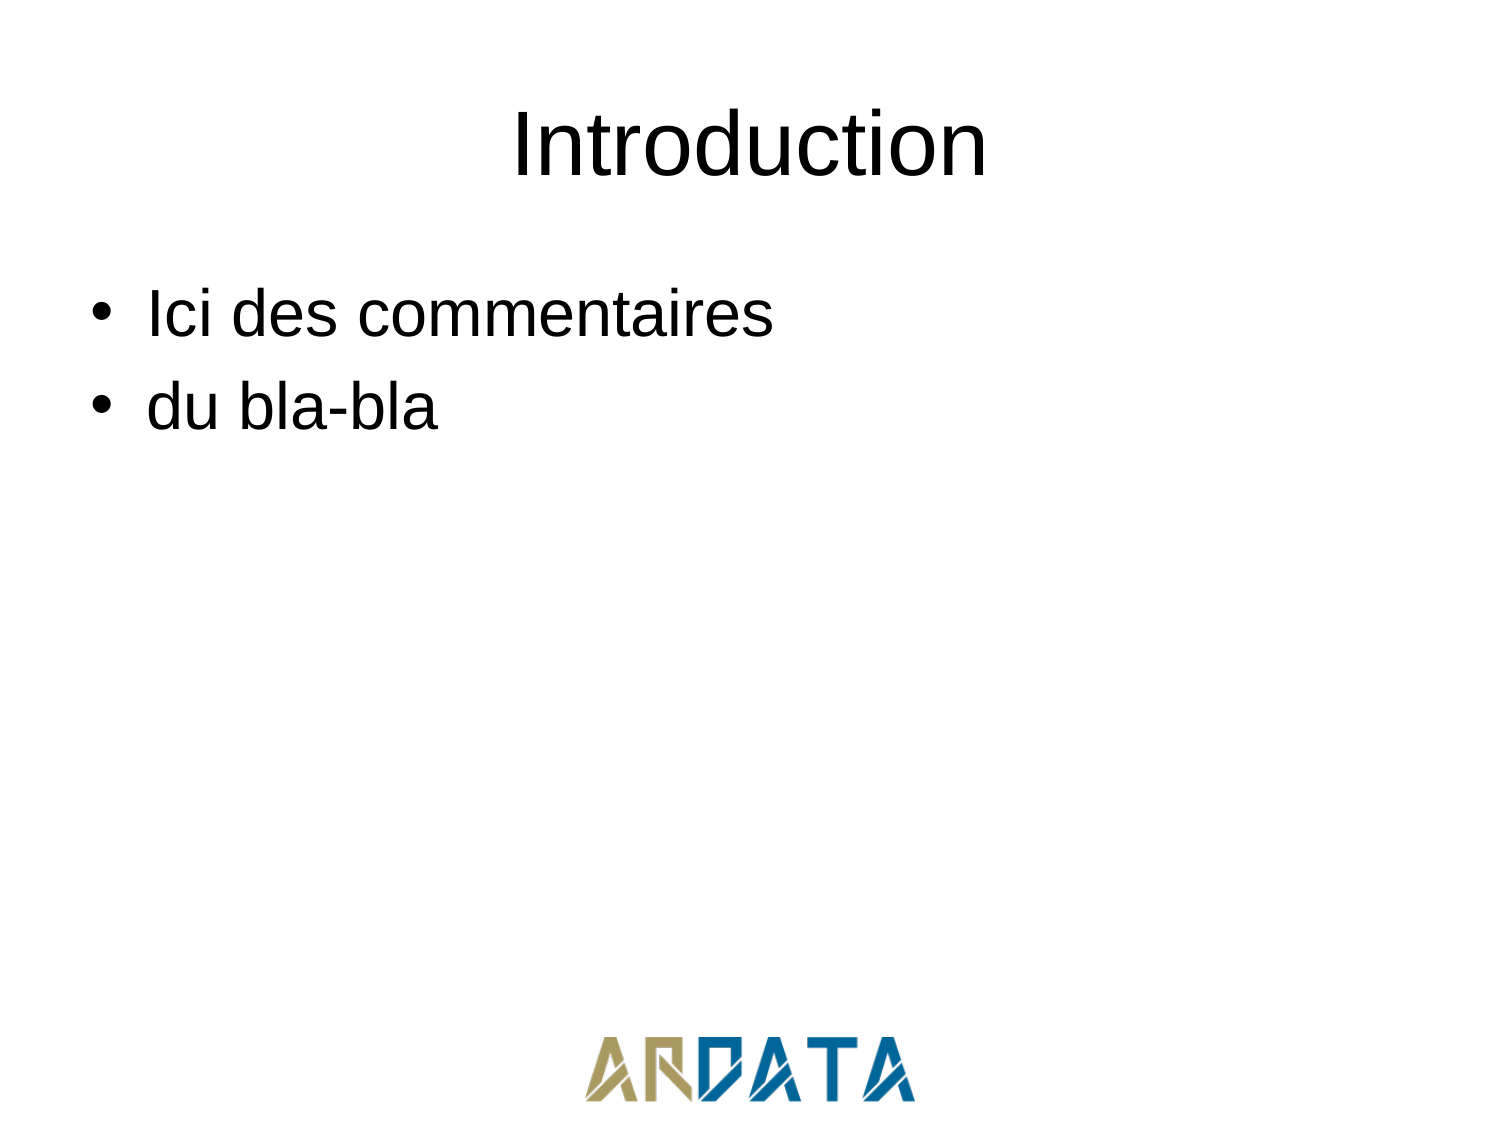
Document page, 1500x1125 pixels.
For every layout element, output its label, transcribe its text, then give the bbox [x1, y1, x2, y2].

picture [585, 1037, 915, 1102]
title Introduction [75, 45, 1425, 233]
list Ici des commentaires du bla-bla [75, 262, 1425, 1005]
